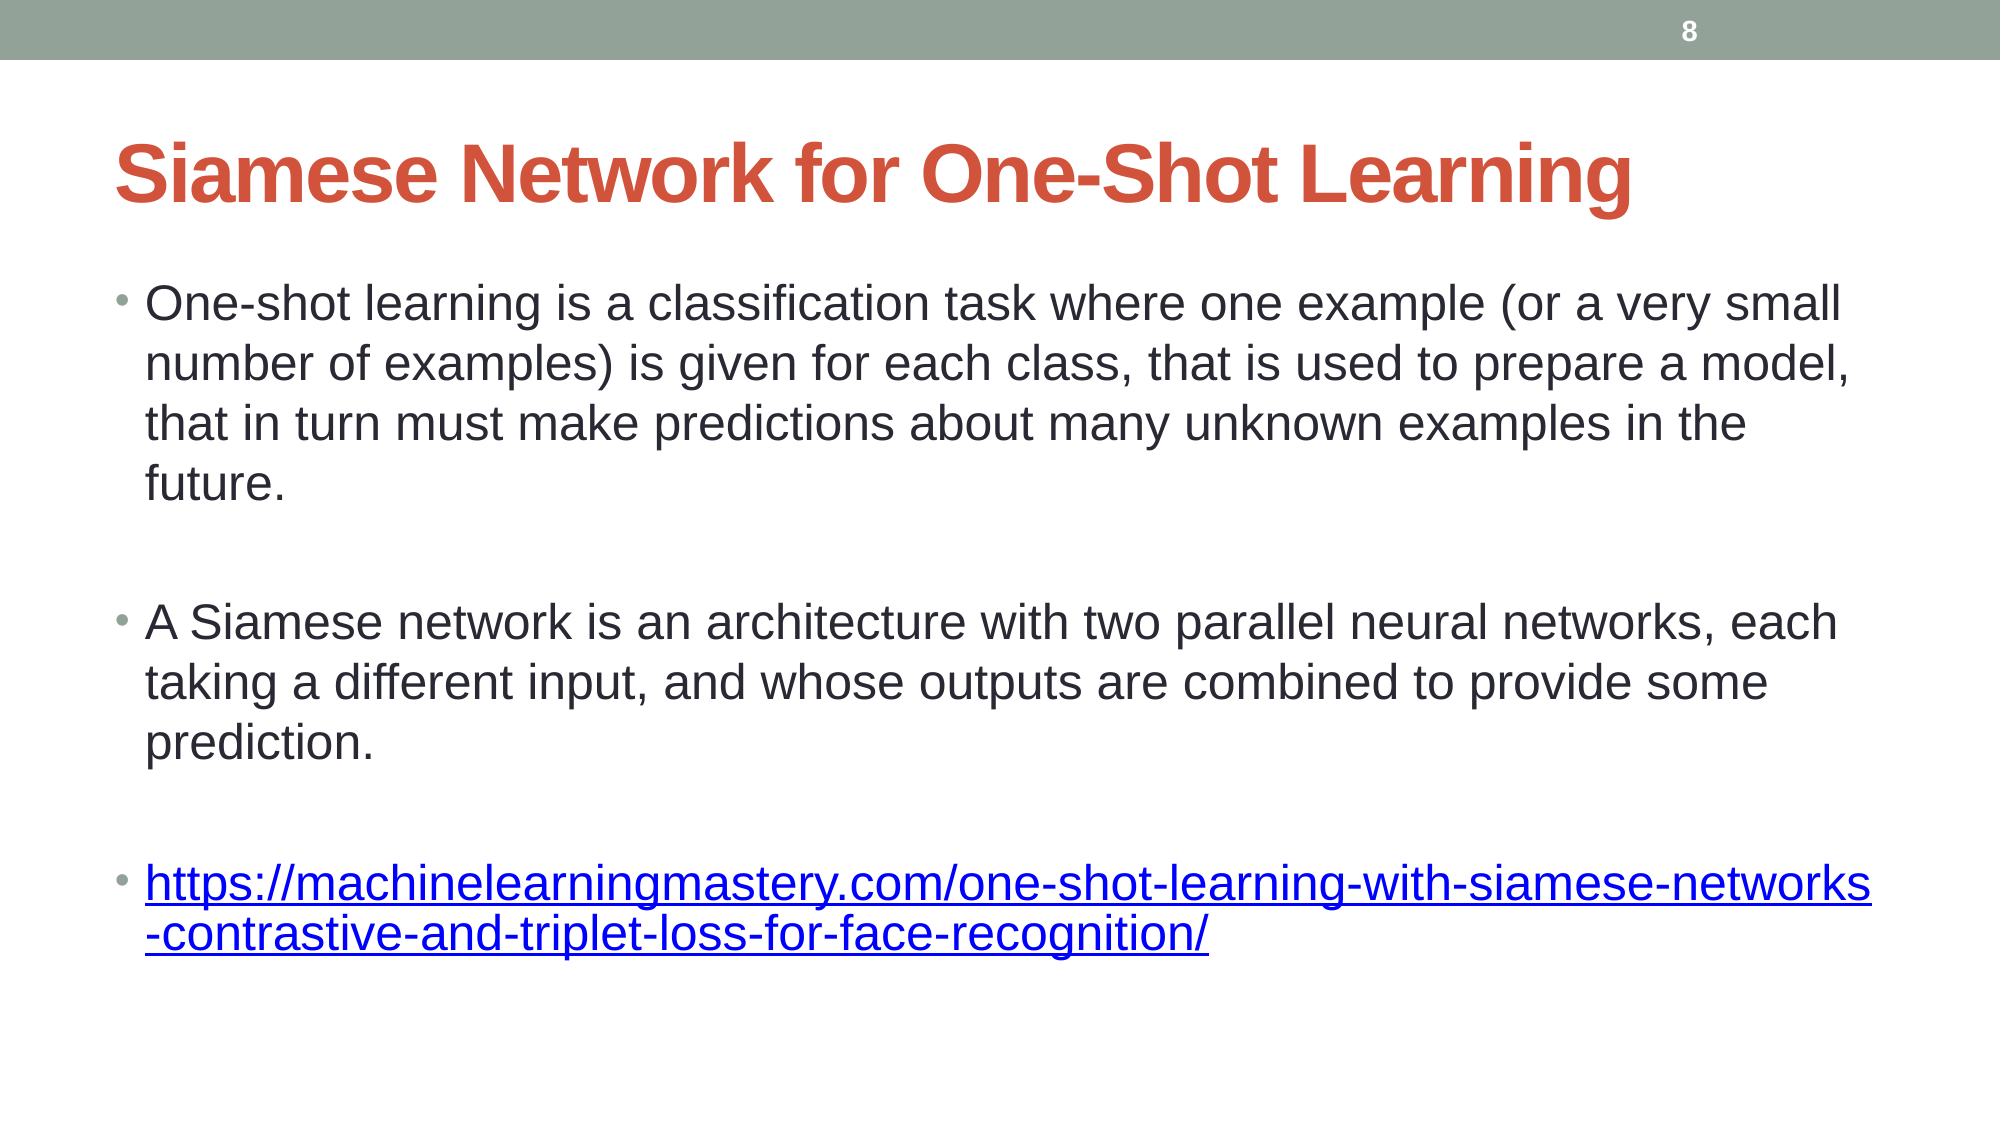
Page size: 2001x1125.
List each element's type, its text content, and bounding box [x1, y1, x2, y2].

slide_number 8 [1666, 3, 1900, 57]
title Siamese Network for One-Shot Learning [99, 87, 1900, 250]
list One-shot learning is a classification task where one example (or a very small number of examples) is given for each class, that is used to prepare a model, that in turn must make predictions about many unknown examples in the future. A Siamese network is an architecture with two parallel neural networks, each taking a different input, and whose outputs are combined to provide some prediction. https://machinelearningmastery.com/one-shot-learning-with-siamese-networks-contrastive-and-triplet-loss-for-face-recognition/ [99, 262, 1900, 1063]
